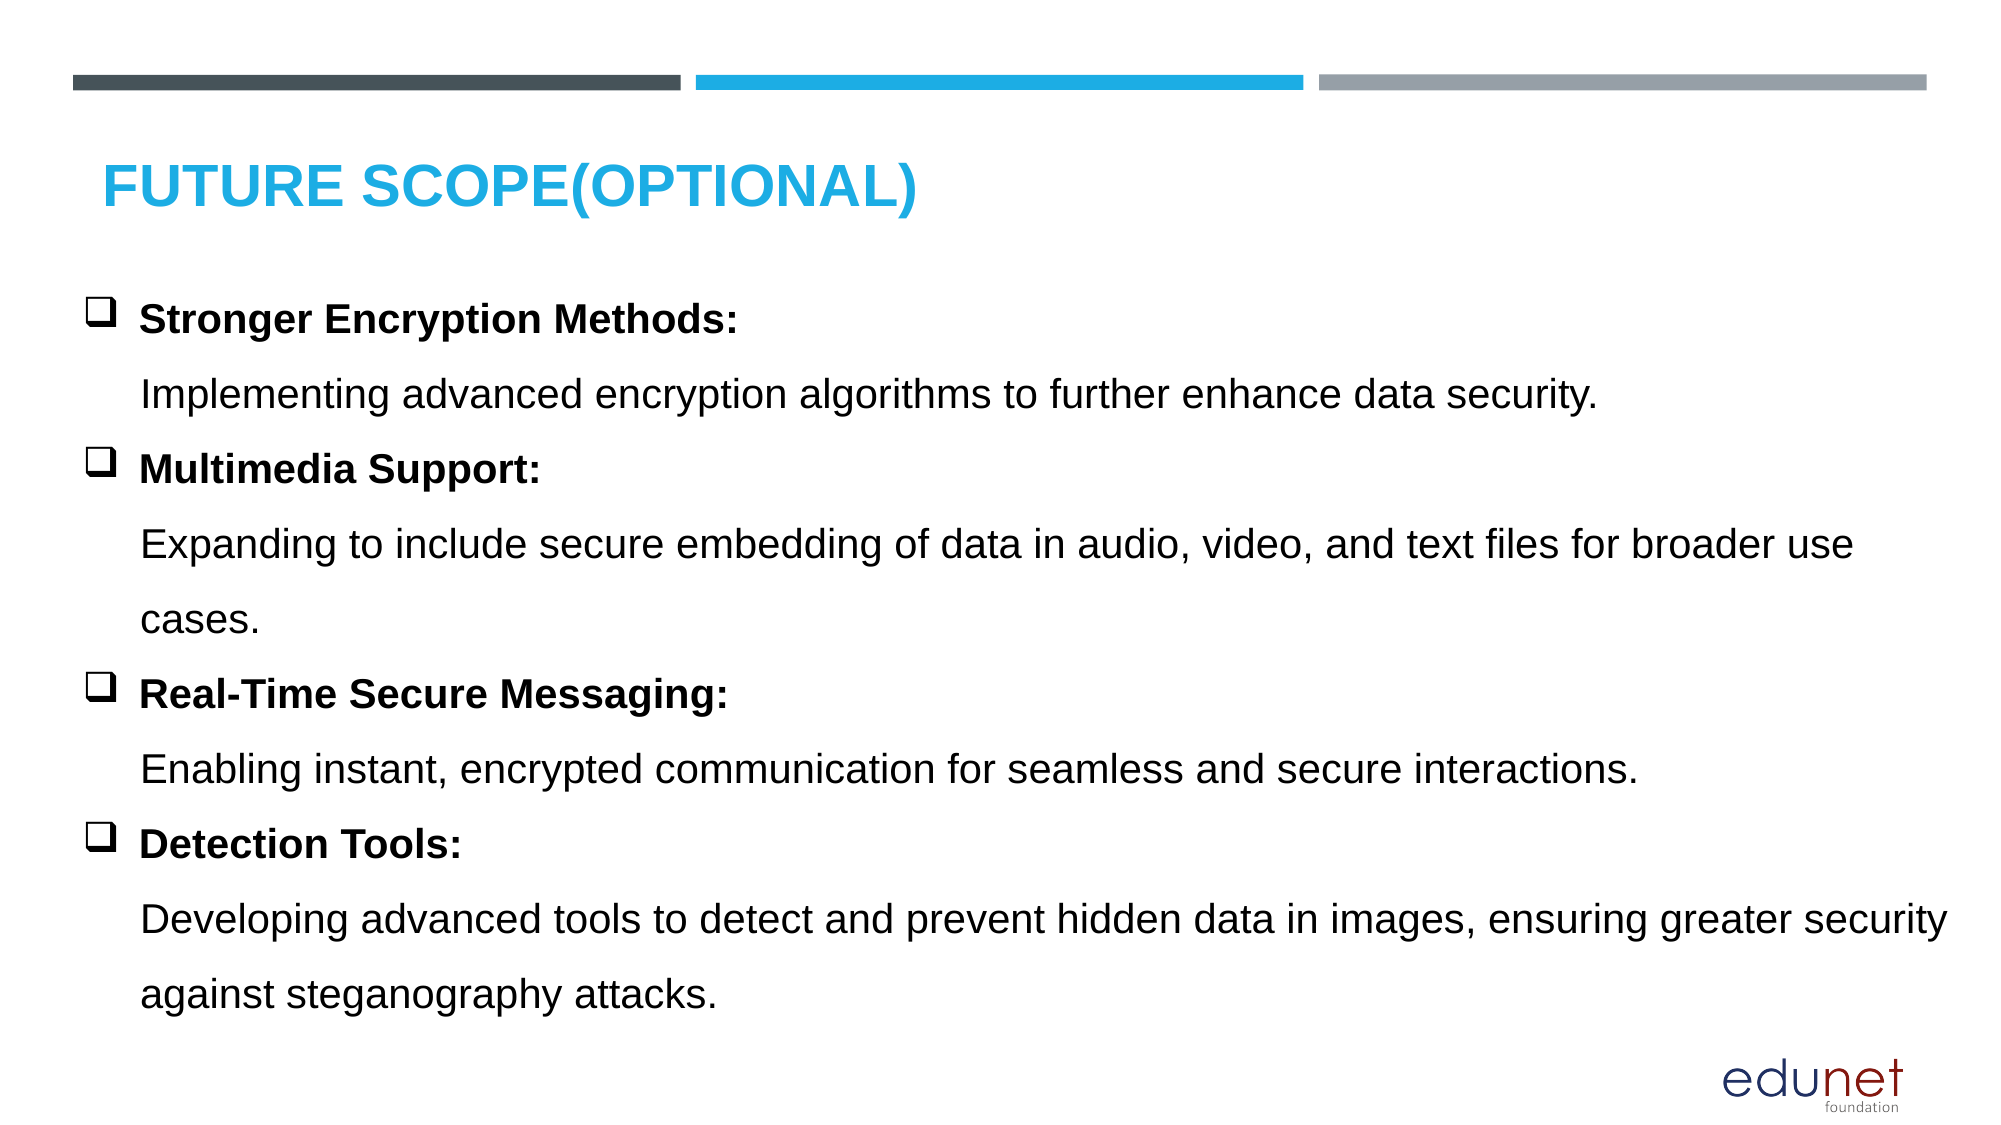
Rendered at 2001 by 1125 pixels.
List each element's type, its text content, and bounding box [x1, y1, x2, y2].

picture [1719, 1056, 1905, 1116]
text_box FUTURE SCOPE(OPTIONAL) [87, 138, 1898, 226]
list Stronger Encryption Methods: Implementing advanced encryption algorithms to further enhance data security. Multimedia Support: Expanding to include secure embedding of data in audio, video, and text files for broader use cases. Real-Time Secure Messaging: Enabling instant, encrypted communication for seamless and secure interactions. Detection Tools: Developing advanced tools to detect and prevent hidden data in images, ensuring greater security against steganography attacks. [67, 259, 1980, 1025]
